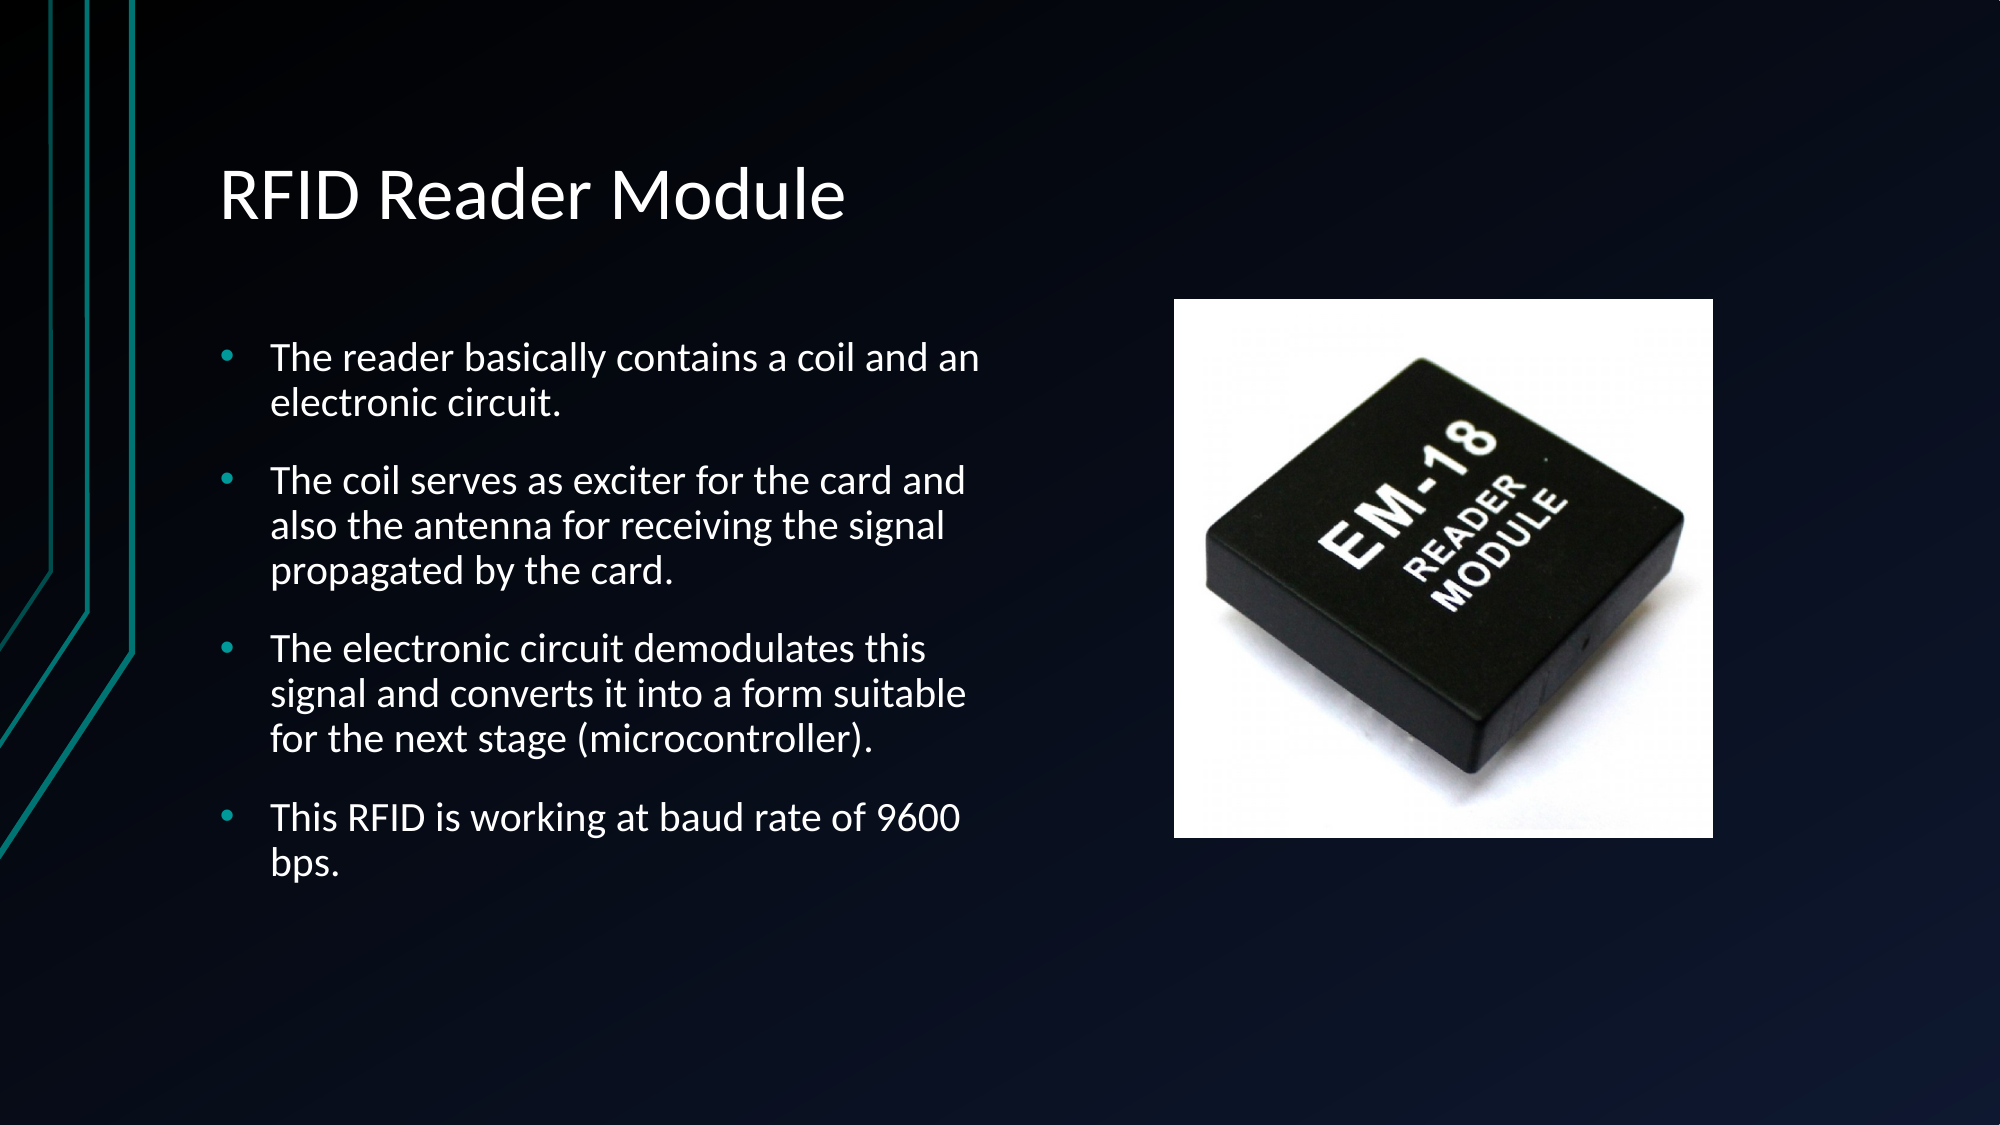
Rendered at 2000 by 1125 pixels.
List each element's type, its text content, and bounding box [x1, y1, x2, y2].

title RFID Reader Module [199, 45, 1900, 246]
list The reader basically contains a coil and an electronic circuit. The coil serves as exciter for the card and also the antenna for receiving the signal propagated by the card. The electronic circuit demodulates this signal and converts it into a form suitable for the next stage (microcontroller). This RFID is working at baud rate of 9600 bps. [199, 324, 1025, 1012]
picture [1174, 299, 1713, 838]
